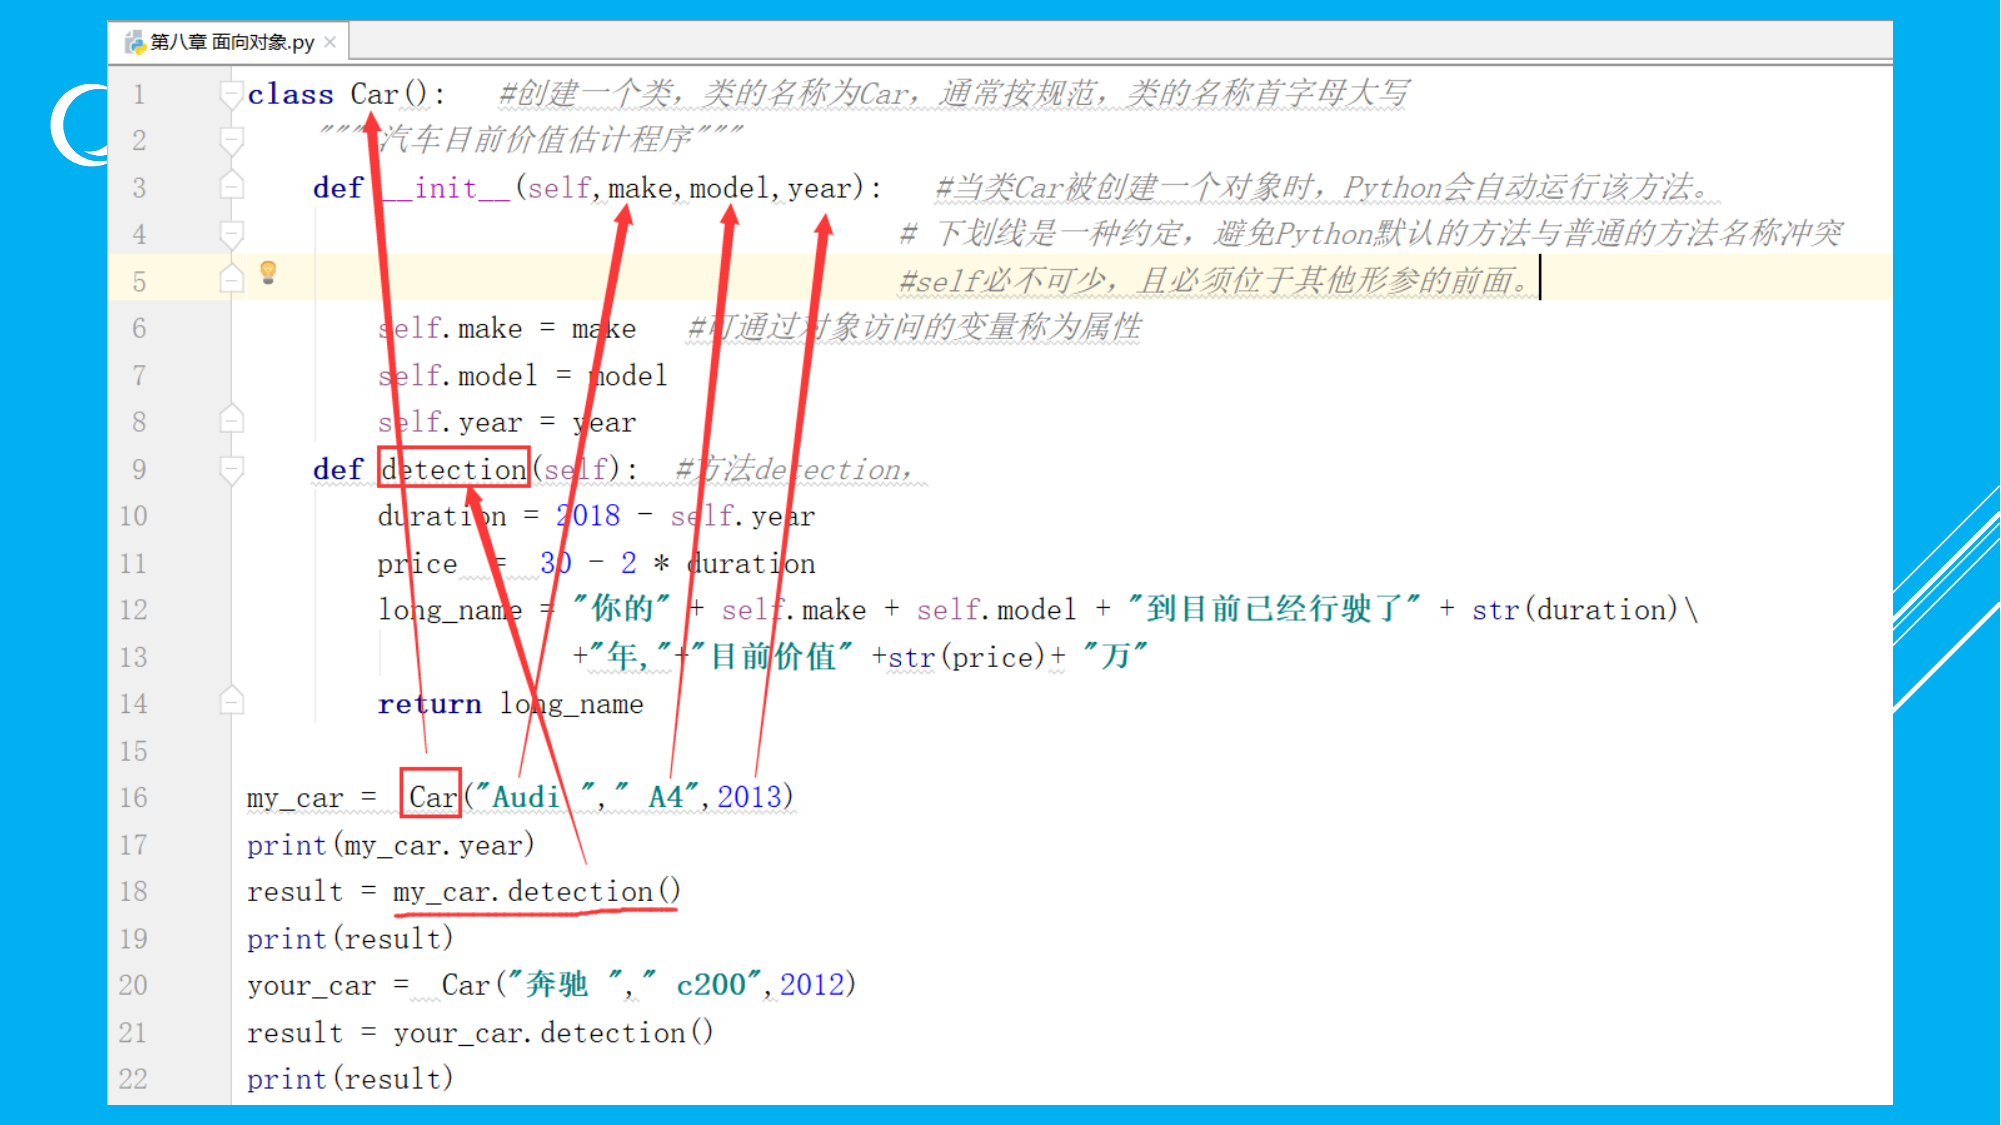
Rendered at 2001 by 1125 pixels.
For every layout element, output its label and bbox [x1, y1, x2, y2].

picture [51, 21, 1893, 1104]
